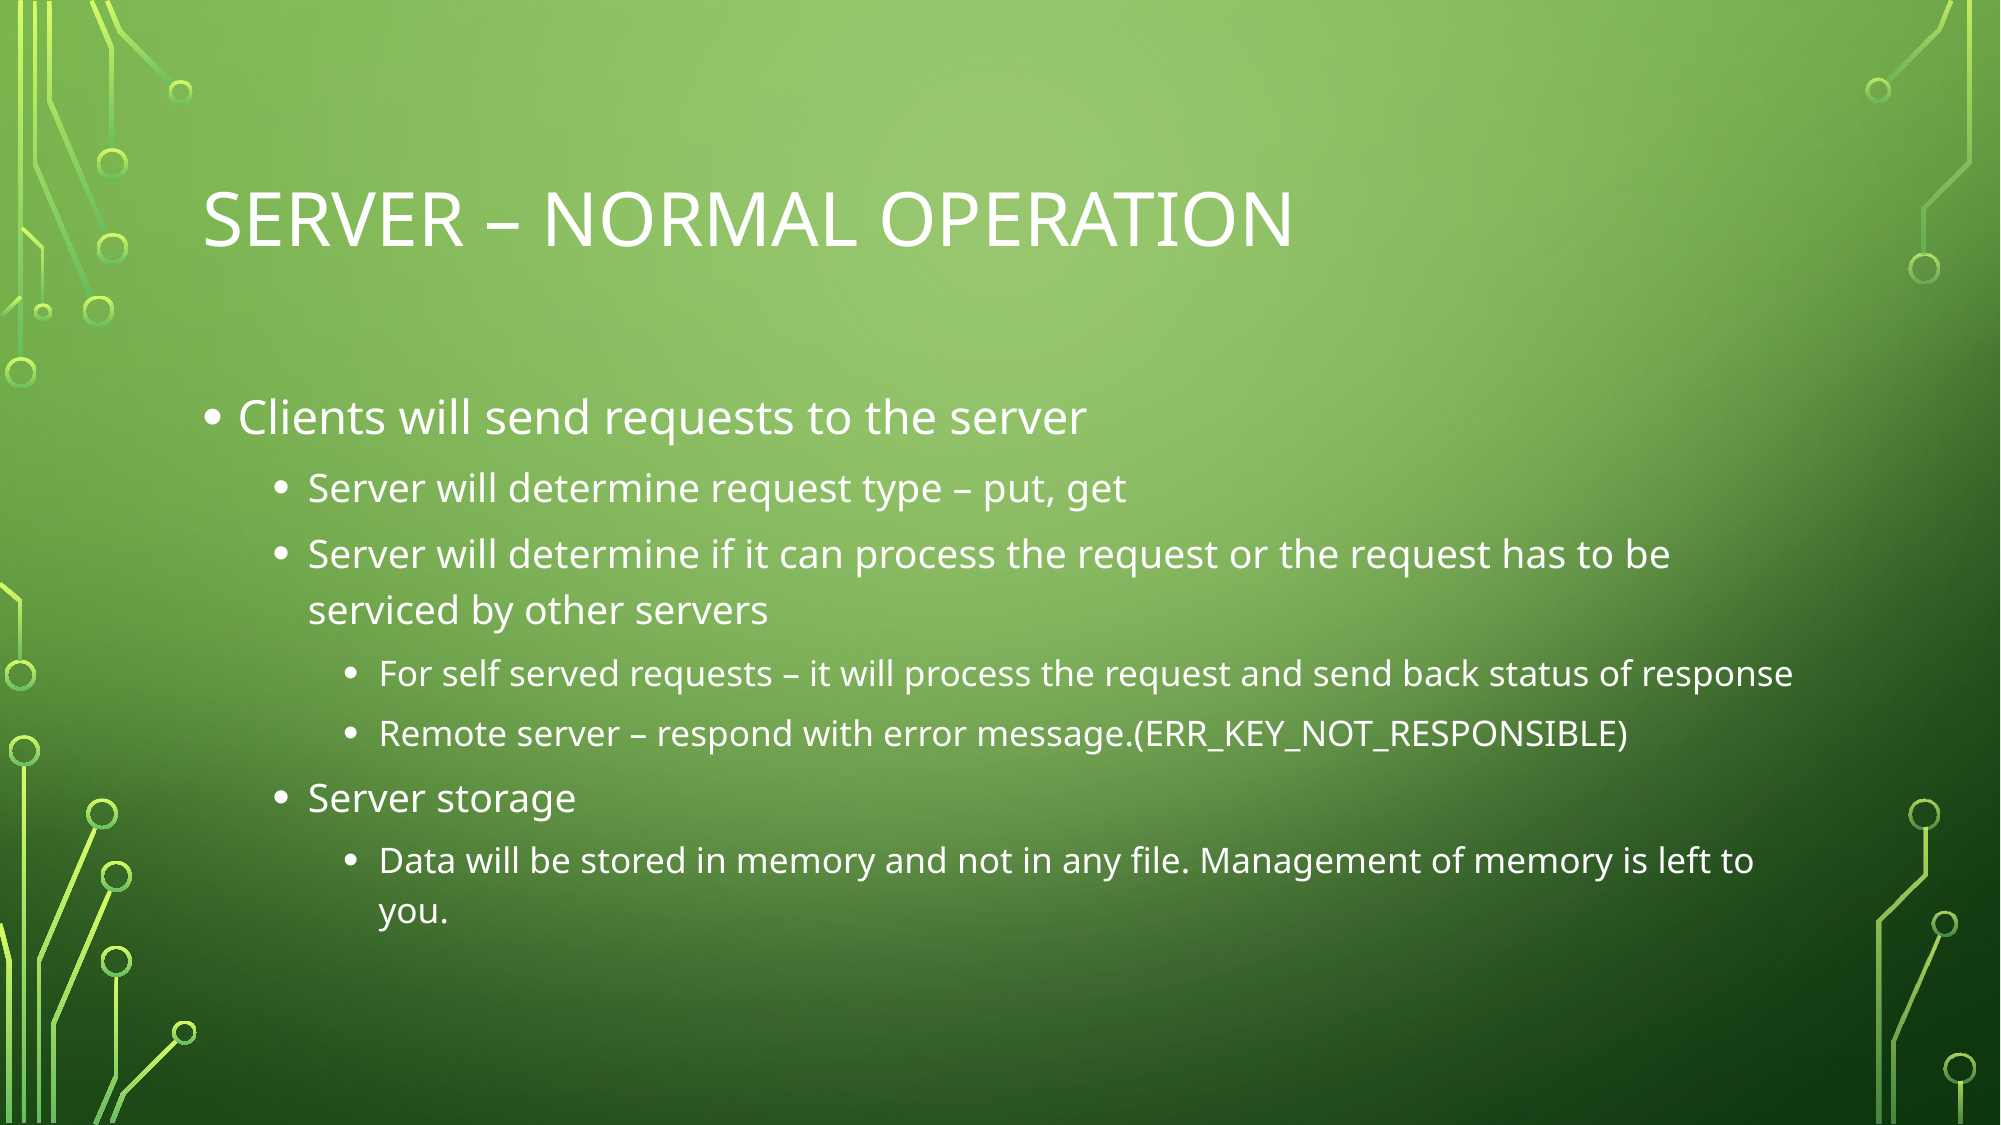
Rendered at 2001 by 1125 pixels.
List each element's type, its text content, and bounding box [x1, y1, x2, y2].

list Clients will send requests to the server Server will determine request type – put, get Server will determine if it can process the request or the request has to be serviced by other servers For self served requests – it will process the request and send back status of response Remote server – respond with error message.(ERR_KEY_NOT_RESPONSIBLE) Server storage Data will be stored in memory and not in any file. Management of memory is left to you. [187, 369, 1813, 950]
title SERVER – NORMAL operation [187, 101, 1813, 344]
